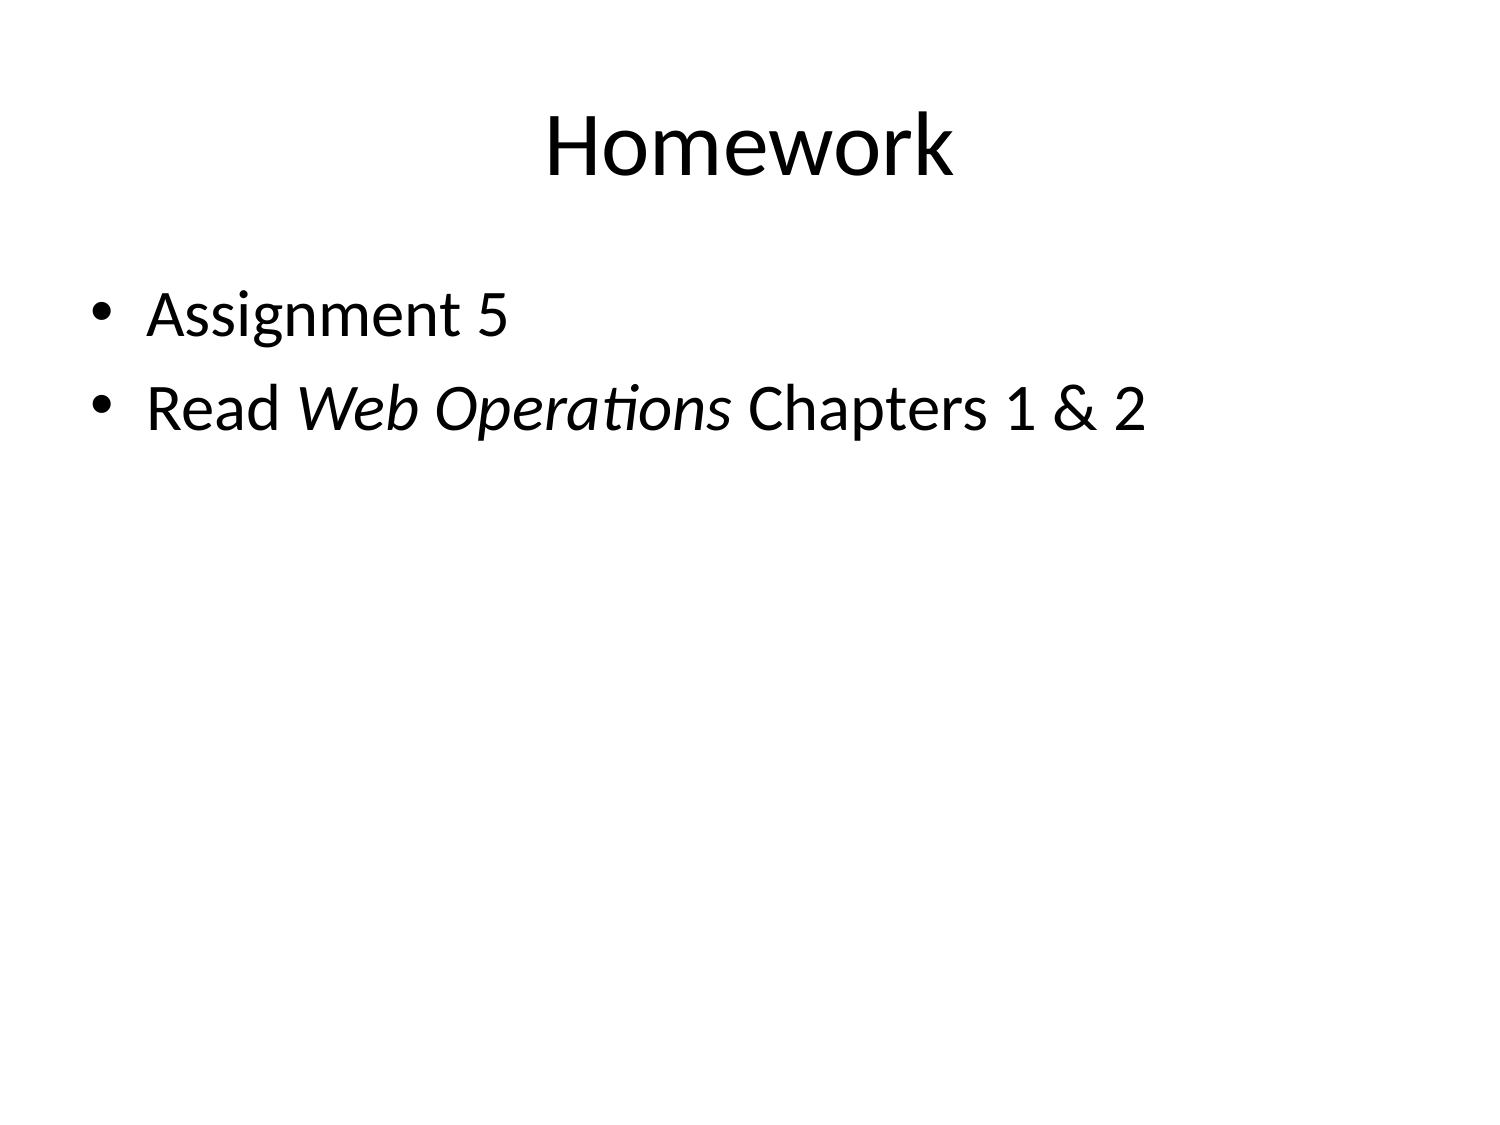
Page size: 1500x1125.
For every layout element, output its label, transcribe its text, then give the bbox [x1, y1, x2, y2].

title Homework [75, 45, 1425, 233]
list Assignment 5 Read Web Operations Chapters 1 & 2 [75, 262, 1425, 1070]
